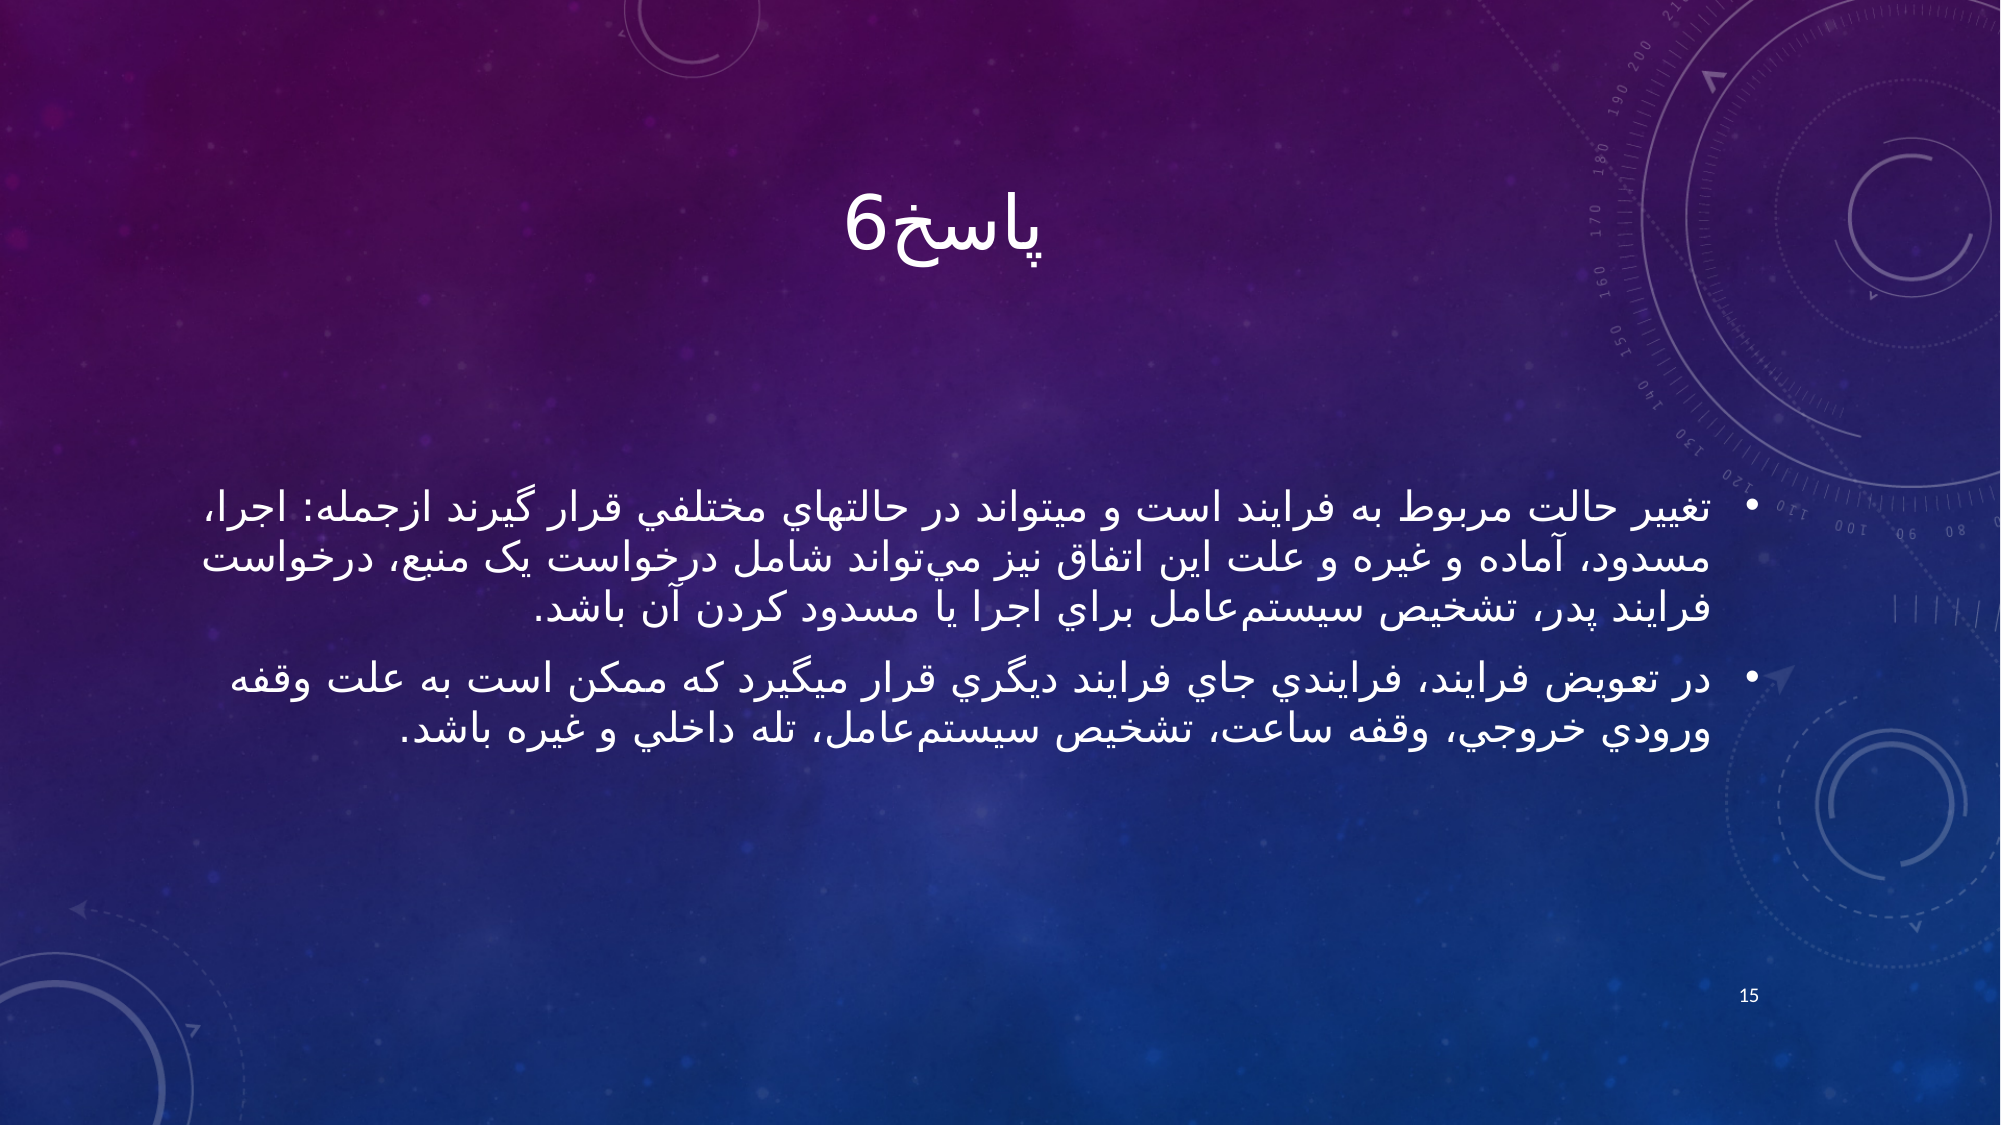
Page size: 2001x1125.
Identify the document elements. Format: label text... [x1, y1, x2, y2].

list تغيير حالت مربوط به فرايند است و مي­تواند در حالت­هاي مختلفي قرار گيرند ازجمله: اجرا، مسدود، آماده و غيره و علت اين اتفاق نيز مي‌تواند شامل درخواست يک منبع، درخواست فرايند پدر، تشخيص سيستم‌عامل براي اجرا يا مسدود کردن آن باشد. در تعويض فرايند، فرايندي جاي فرايند ديگري قرار مي­گيرد که ممکن است به علت وقفه ورودي خروجي، وقفه ساعت، تشخيص سيستم‌عامل، تله داخلي و غيره باشد. [112, 351, 1775, 950]
slide_number 15 [1684, 963, 1775, 1025]
picture [0, 0, 2001, 1125]
title پاسخ6 [112, 99, 1775, 339]
